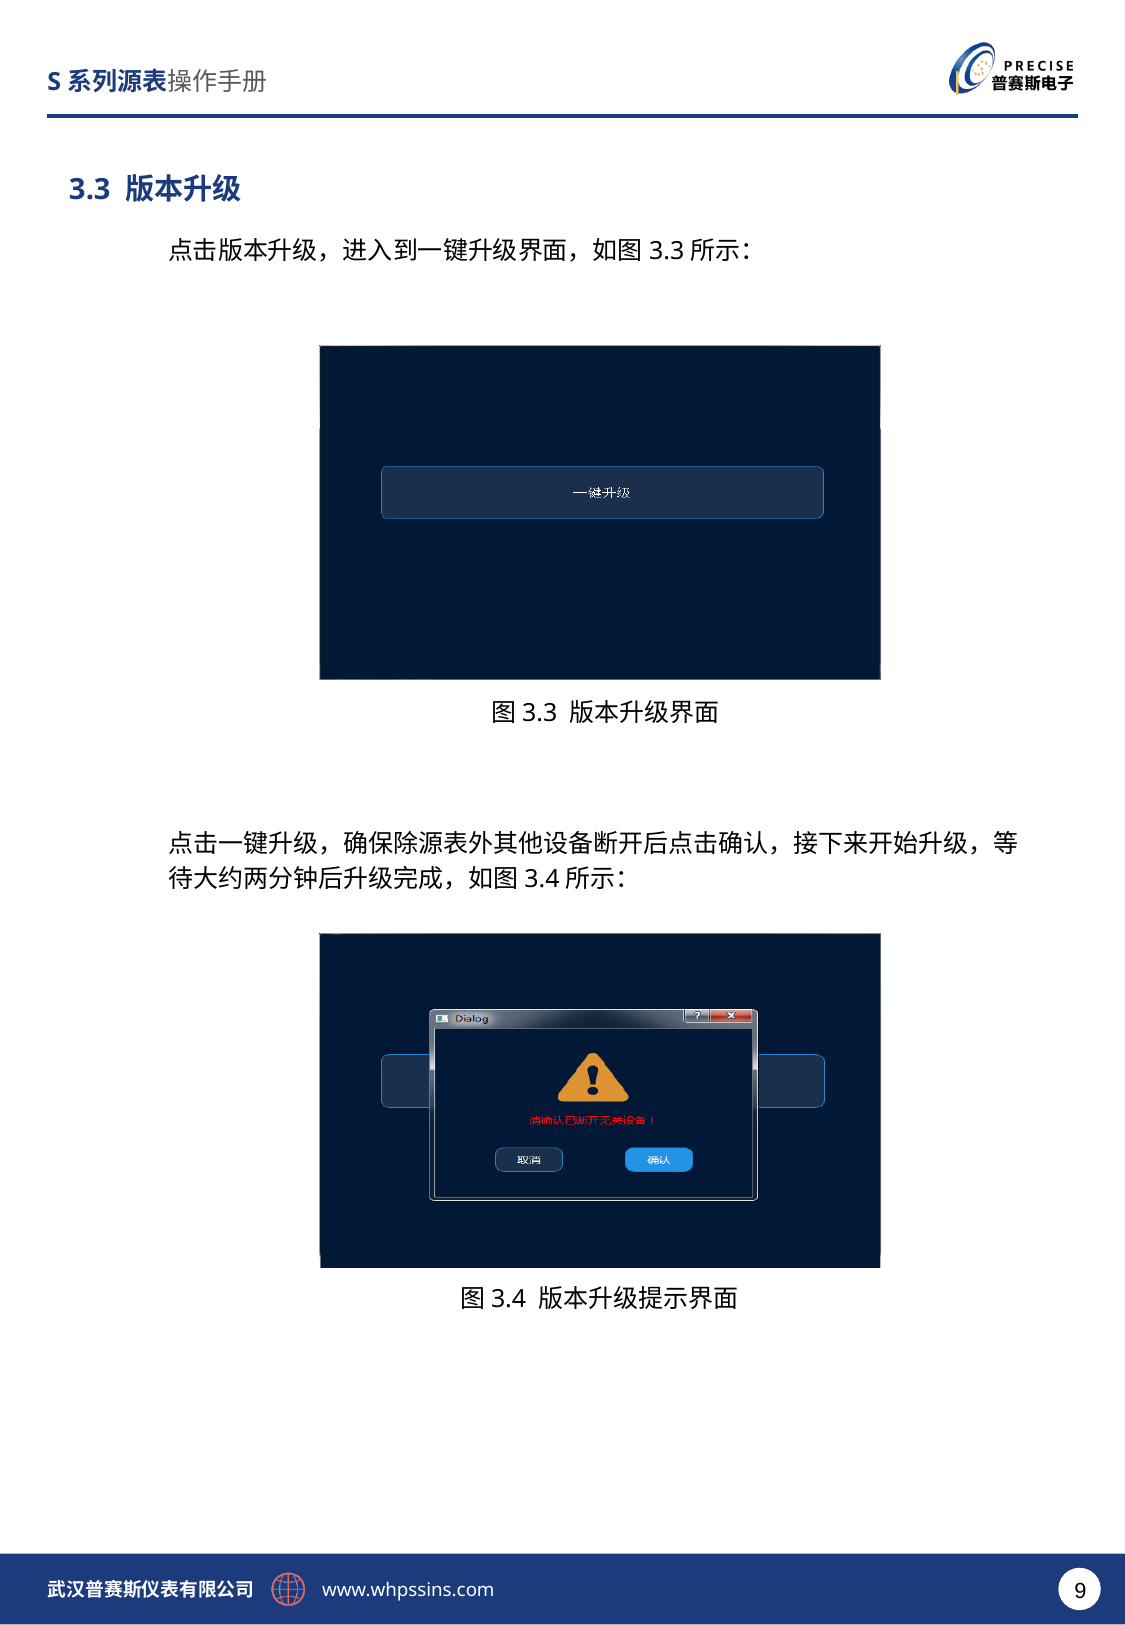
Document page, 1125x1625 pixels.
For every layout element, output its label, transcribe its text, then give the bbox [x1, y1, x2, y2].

picture [949, 42, 1073, 95]
slide_number 9 [1039, 1569, 1122, 1614]
text_box 点击一键升级，确保除源表外其他设备断开后点击确认，接下来开始升级，等待大约两分钟后升级完成，如图3.4所示： [138, 797, 1073, 917]
picture [318, 933, 881, 1268]
text_box 图3.3 版本升级界面 [433, 689, 778, 735]
text_box 点击版本升级，进入到一键升级界面，如图3.3所示： [138, 210, 1072, 283]
picture [271, 1572, 305, 1606]
text_box 图3.4 版本升级提示界面 [427, 1275, 772, 1321]
picture [318, 345, 881, 680]
text_box 3.3 版本升级 [54, 141, 257, 213]
